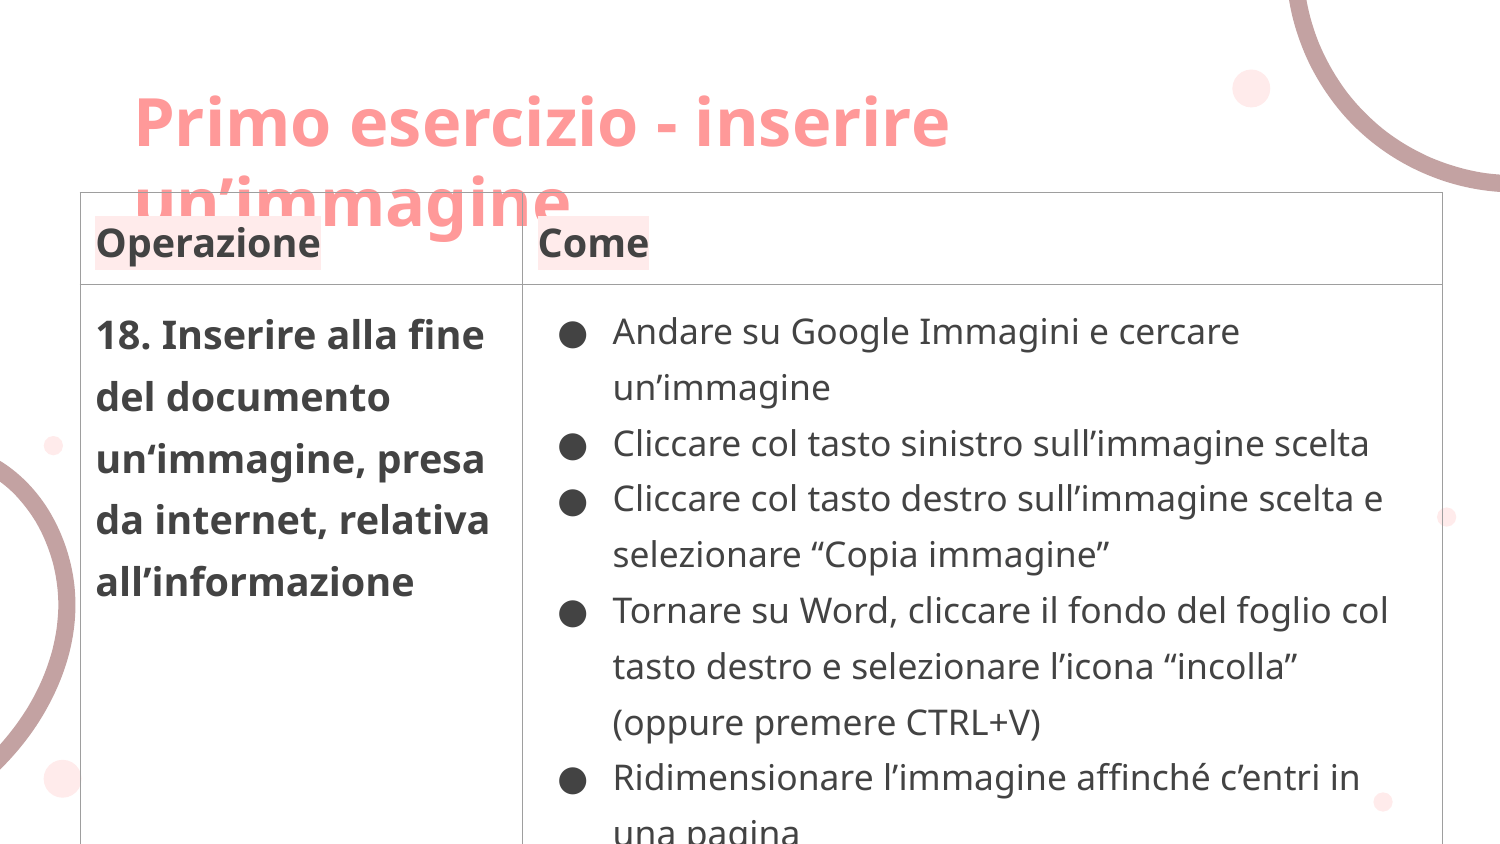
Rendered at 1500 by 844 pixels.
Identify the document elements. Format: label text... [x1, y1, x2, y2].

table_cell Andare su Google Immagini e cercare un’immagine Cliccare col tasto sinistro sull’immagine scelta Cliccare col tasto destro sull’immagine scelta e selezionare “Copia immagine” Tornare su Word, cliccare il fondo del foglio col tasto destro e selezionare l’icona “incolla” (oppure premere CTRL+V) Ridimensionare l’immagine affinché c’entri in una pagina [523, 285, 1442, 844]
title Primo esercizio - inserire un’immagine [118, 64, 1382, 159]
table_cell 18. Inserire alla fine del documento un‘immagine, presa da internet, relativa all’informazione [81, 285, 522, 844]
table_header Operazione [81, 193, 522, 284]
table_header Come [523, 193, 1442, 284]
